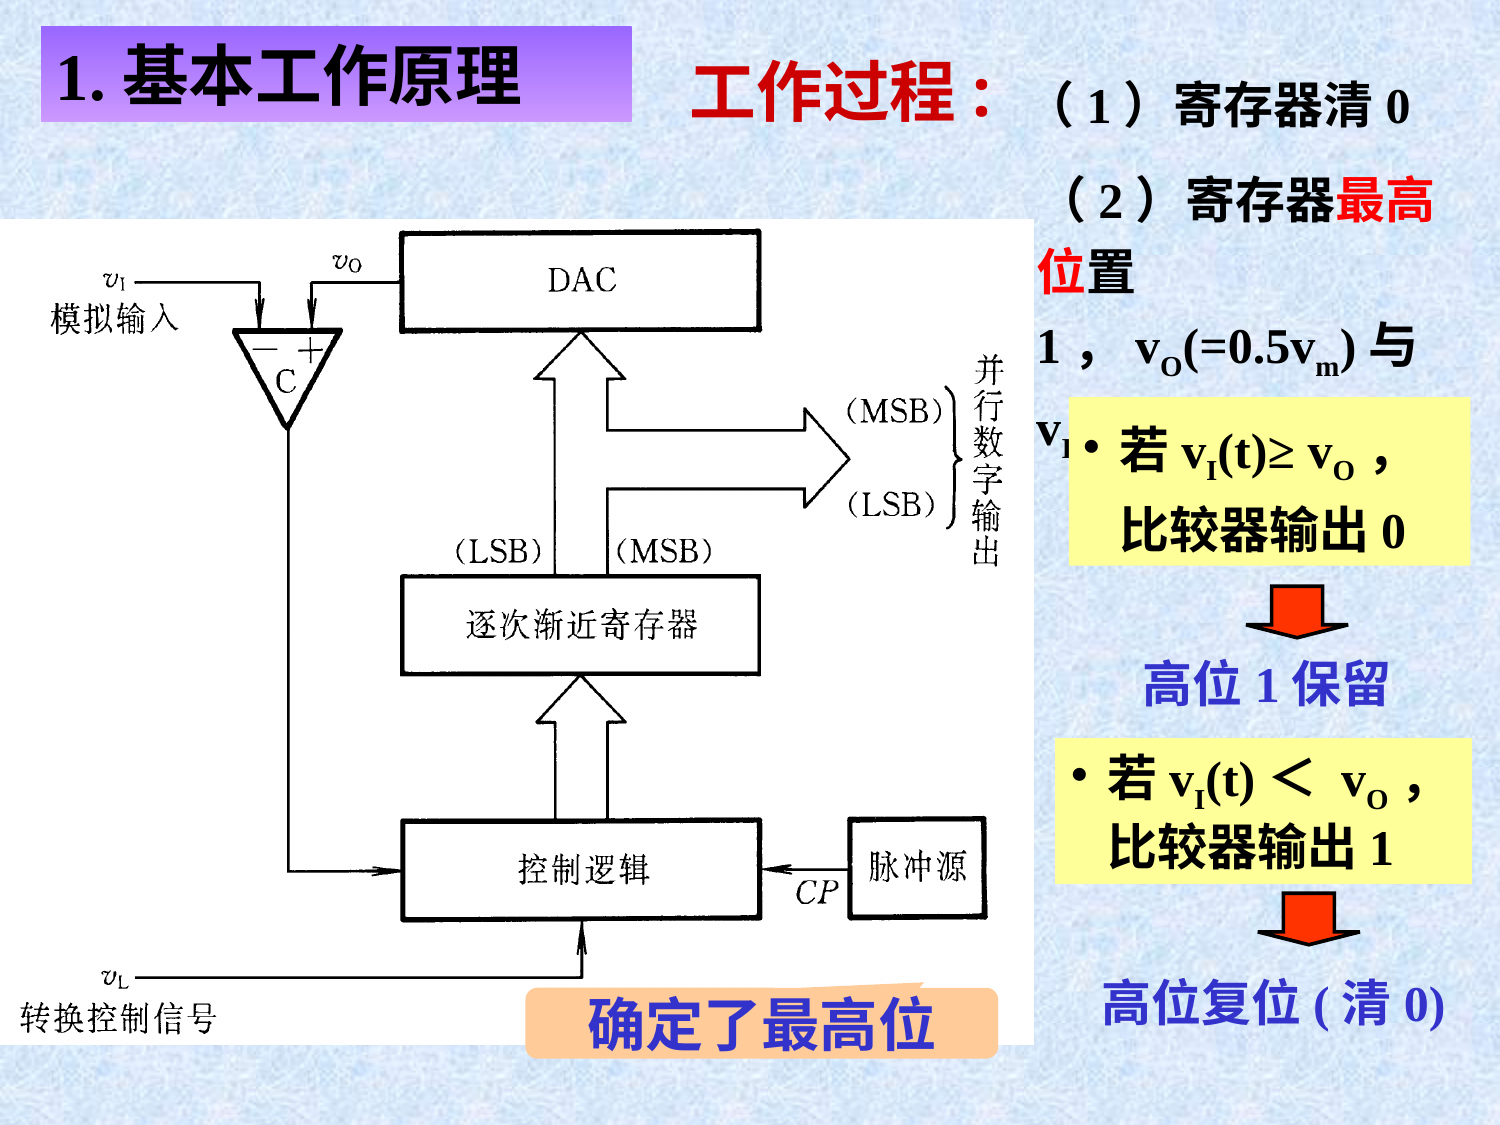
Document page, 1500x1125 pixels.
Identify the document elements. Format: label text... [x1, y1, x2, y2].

picture [0, 0, 1500, 1125]
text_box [0, 219, 1034, 1045]
text_box 确定了最高位 [527, 1053, 997, 1059]
text_box [1246, 586, 1349, 638]
text_box 若vI(t)≥ vO，比较器输出0 [1068, 397, 1471, 566]
text_box 若vI(t)＜ vO，比较器输出1 [1057, 739, 1471, 883]
text_box （1）寄存器清0 [1009, 66, 1500, 142]
text_box [1257, 893, 1360, 945]
text_box 1.基本工作原理 [41, 26, 632, 122]
text_box 高位复位(清0) [1086, 964, 1500, 1039]
text_box 高位1保留 [1128, 645, 1458, 720]
text_box （2）寄存器最高位置1，vO(=0.5vm)与vI比较 [1021, 148, 1471, 472]
text_box 工作过程: [674, 42, 1007, 138]
